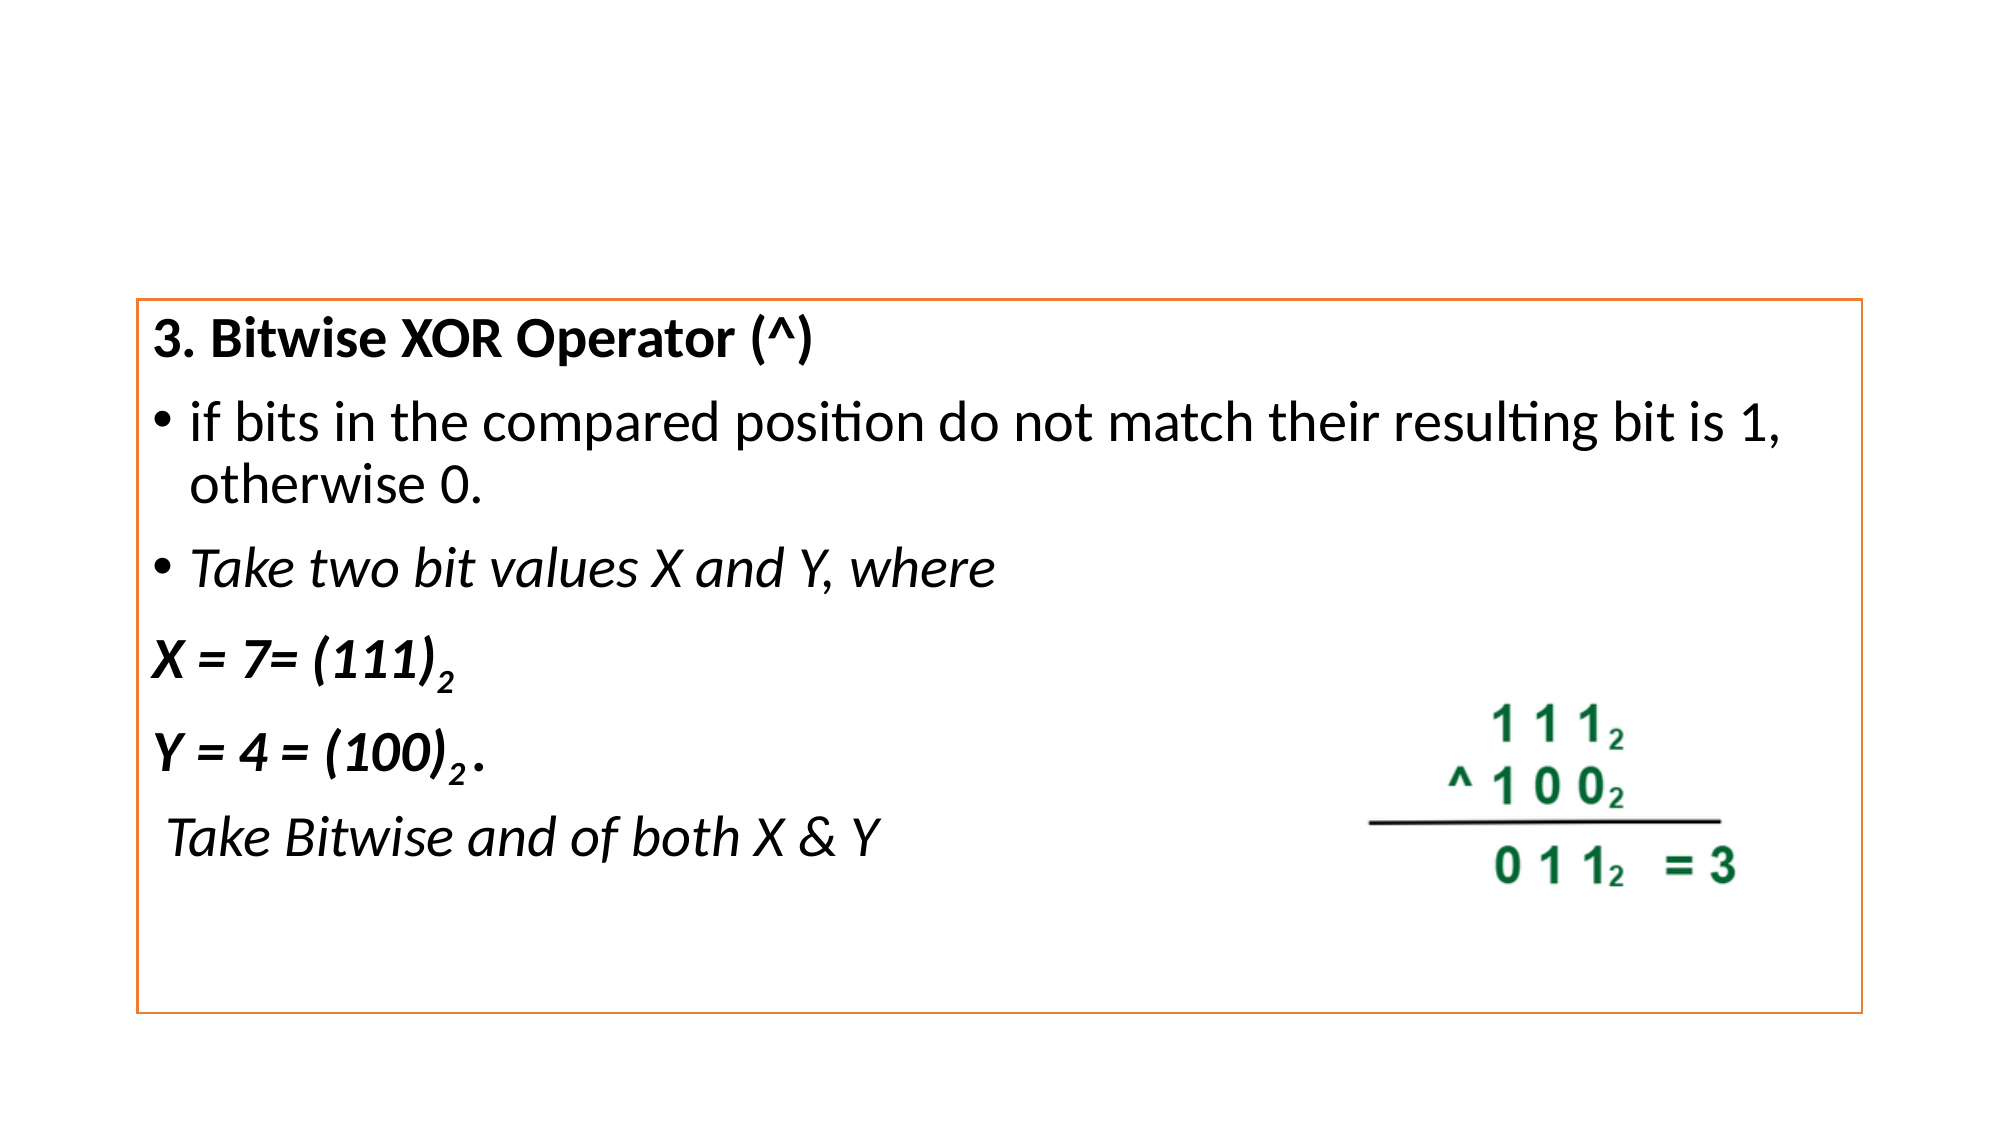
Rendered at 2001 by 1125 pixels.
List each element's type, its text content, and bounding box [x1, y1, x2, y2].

picture [1318, 656, 1788, 932]
list 3. ​Bitwise XOR Operator (^) if bits in the compared position do not match their resulting bit is 1, otherwise 0. Take two bit values X and Y, where X = 7= (111)2 Y = 4 = (100)2 . Take Bitwise and of both X & Y [136, 298, 1863, 1014]
